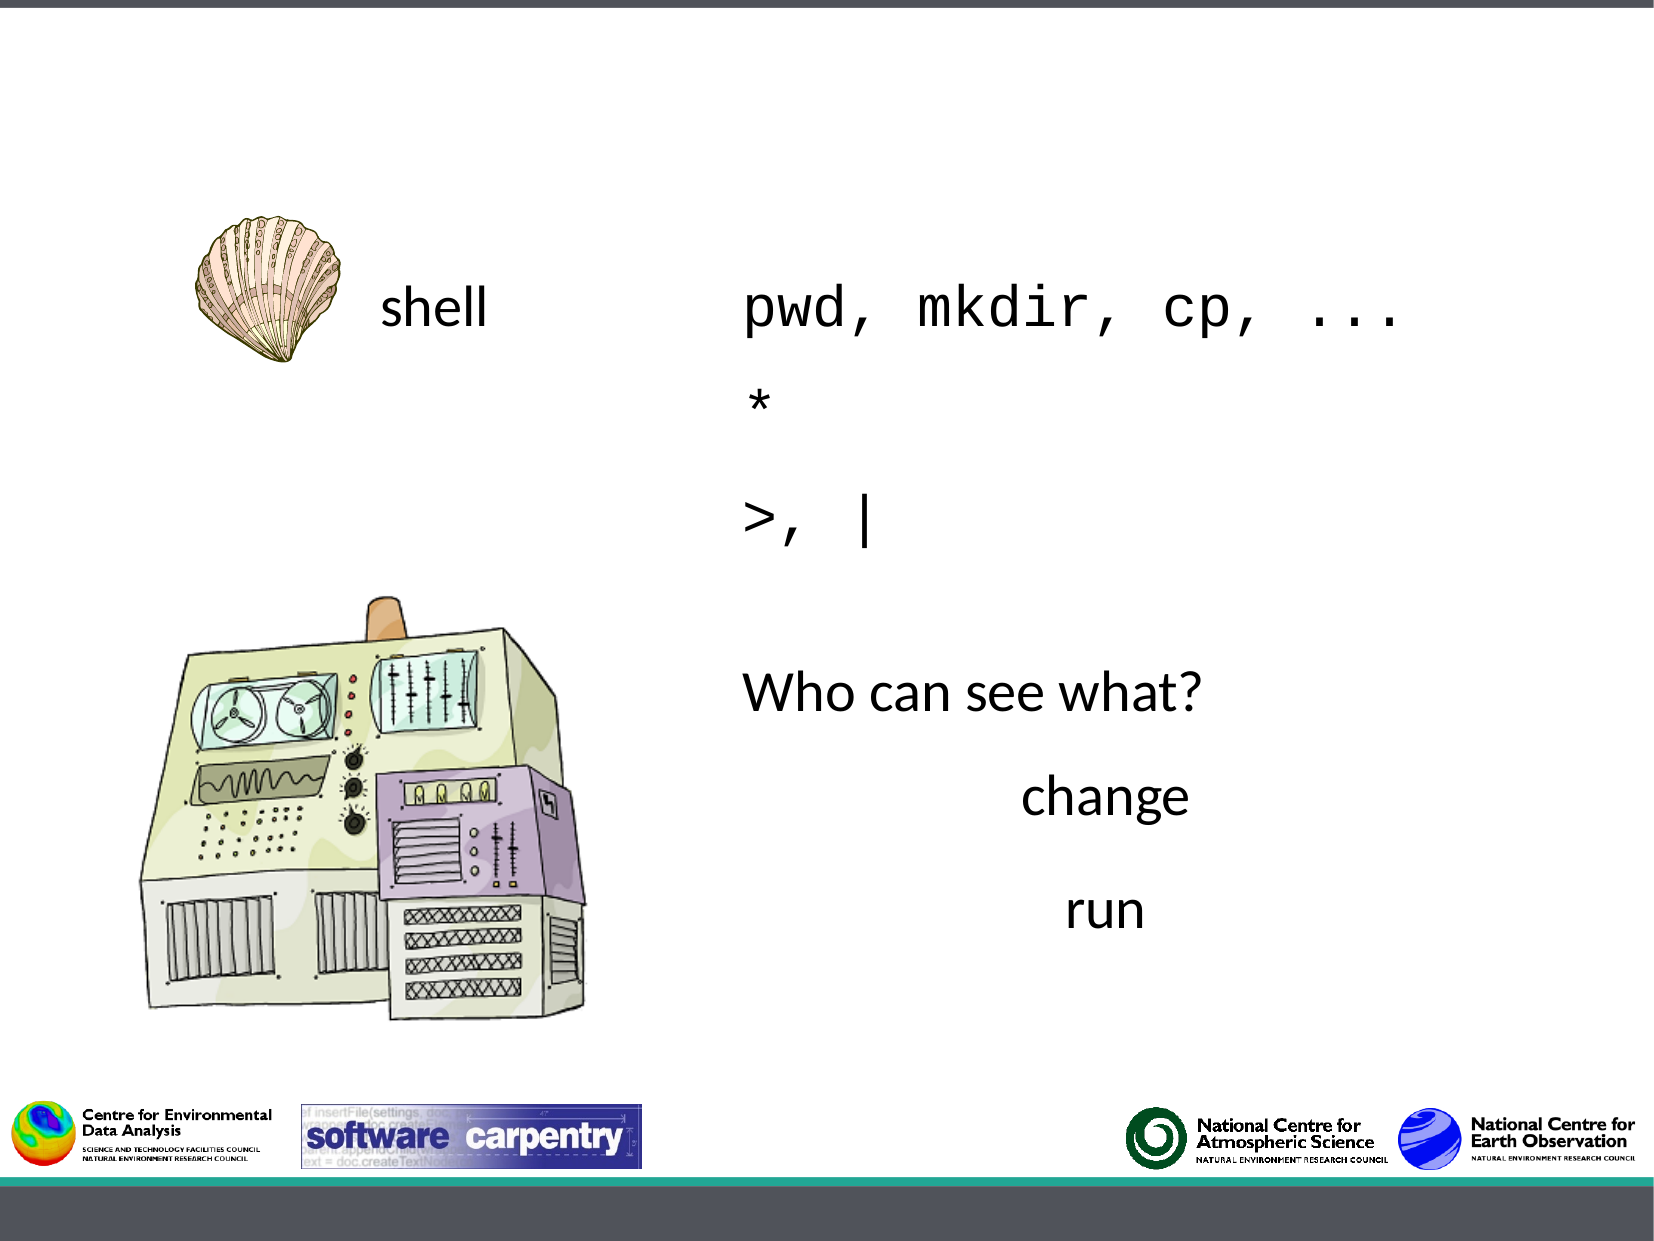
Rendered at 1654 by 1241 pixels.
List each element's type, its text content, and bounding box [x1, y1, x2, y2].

text_box shell [343, 225, 579, 346]
text_box run [975, 827, 1237, 948]
text_box pwd, mkdir, cp, ... * >, | [727, 225, 1573, 556]
picture [0, 0, 1654, 1241]
text_box change [931, 714, 1281, 835]
text_box Who can see what? [728, 610, 1370, 731]
